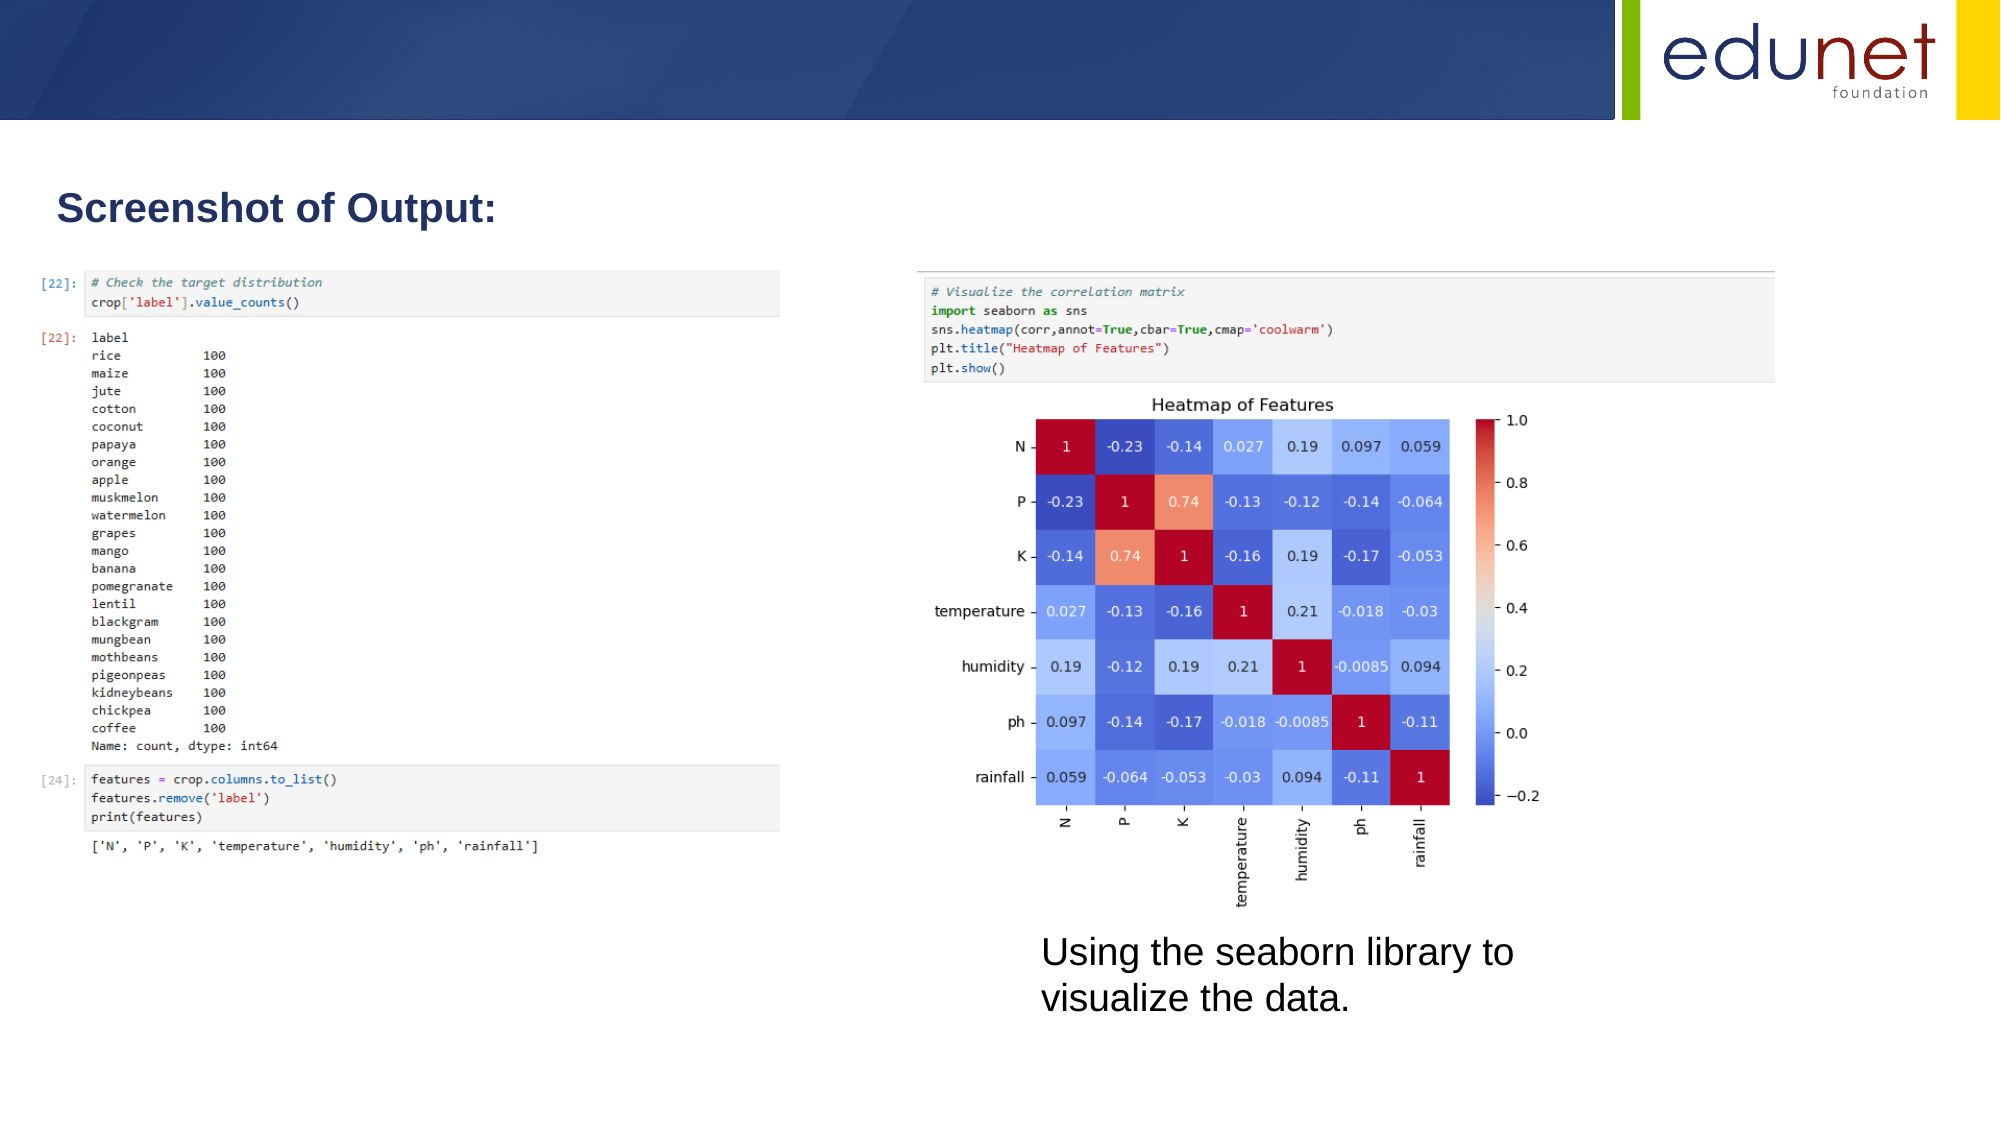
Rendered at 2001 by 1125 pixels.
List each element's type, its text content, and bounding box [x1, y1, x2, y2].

picture [916, 270, 1775, 920]
picture [1652, 12, 1948, 108]
text_box Using the seaborn library to visualize the data. [1026, 927, 1556, 1027]
picture [25, 270, 780, 869]
text_box Screenshot of Output: [41, 172, 1588, 238]
